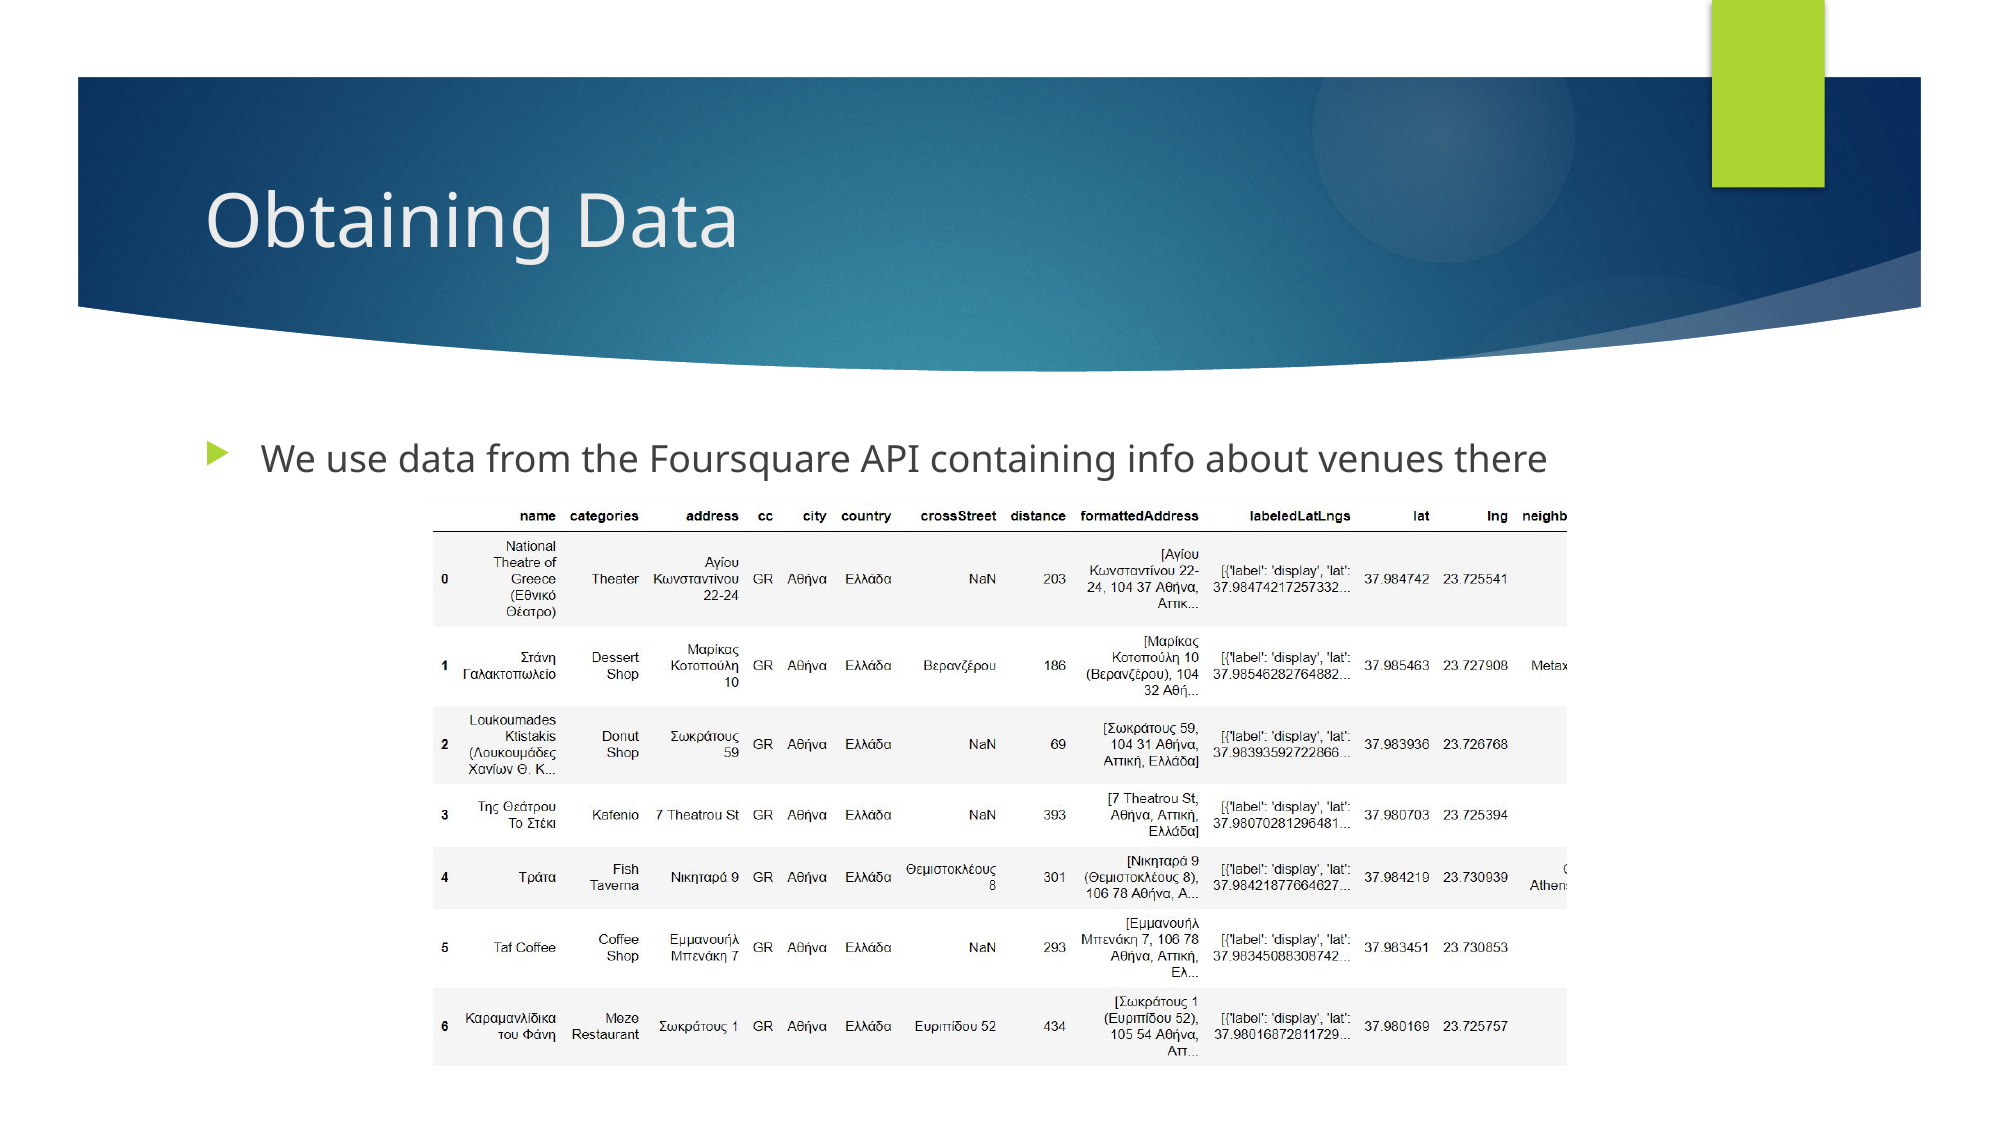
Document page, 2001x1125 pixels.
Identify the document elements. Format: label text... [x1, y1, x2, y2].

title Obtaining Data [189, 159, 1627, 276]
list We use data from the Foursquare API containing info about venues there [189, 427, 1627, 988]
picture [425, 501, 1575, 1075]
